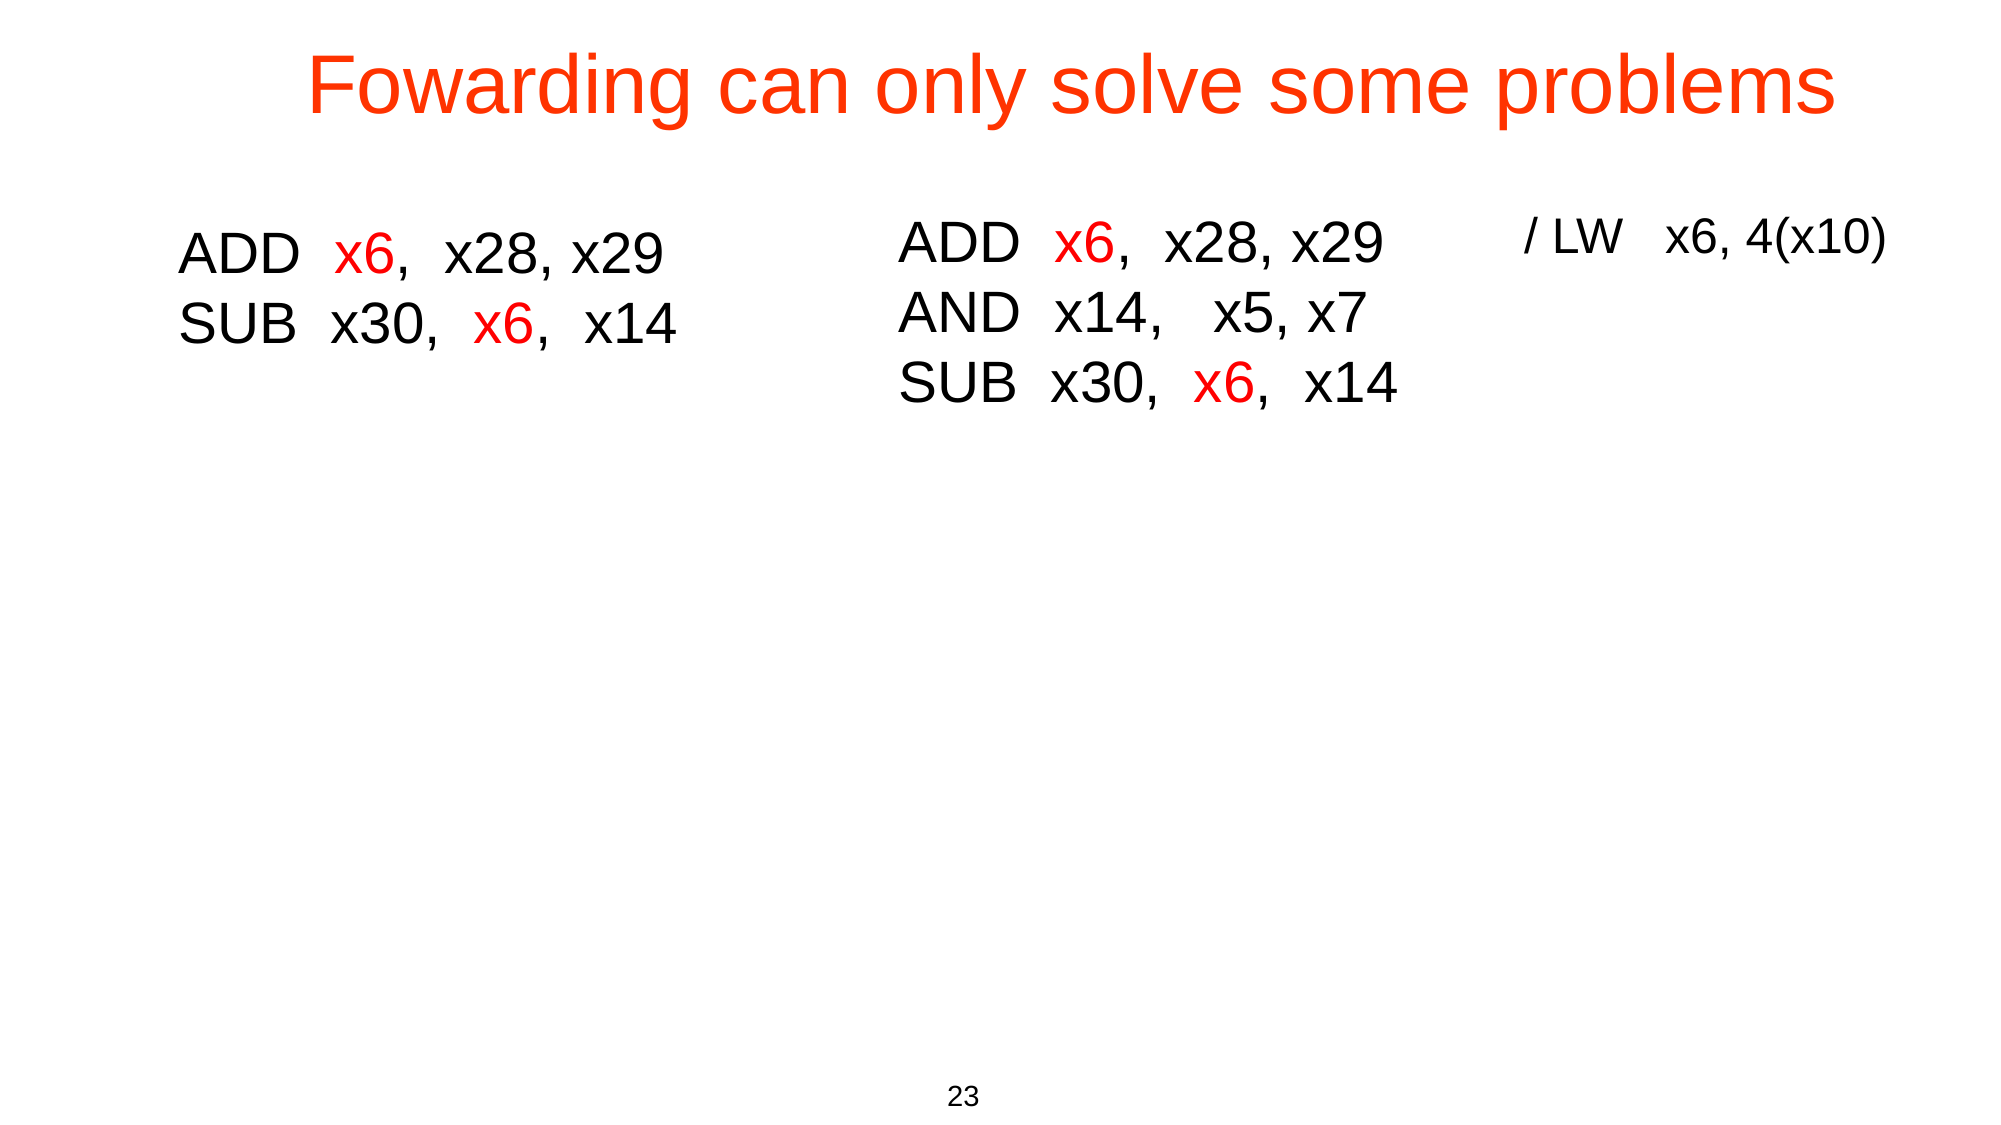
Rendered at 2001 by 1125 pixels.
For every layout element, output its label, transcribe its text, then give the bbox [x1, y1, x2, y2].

text_box ADD x6, x28, x29 AND x14, x5, x7 SUB x30, x6, x14 [884, 196, 1430, 466]
text_box / LW x6, 4(x10) [1509, 196, 1903, 271]
title Fowarding can only solve some problems [291, 0, 1946, 161]
text_box ADD x6, x28, x29 SUB x30, x6, x14 [164, 208, 860, 408]
